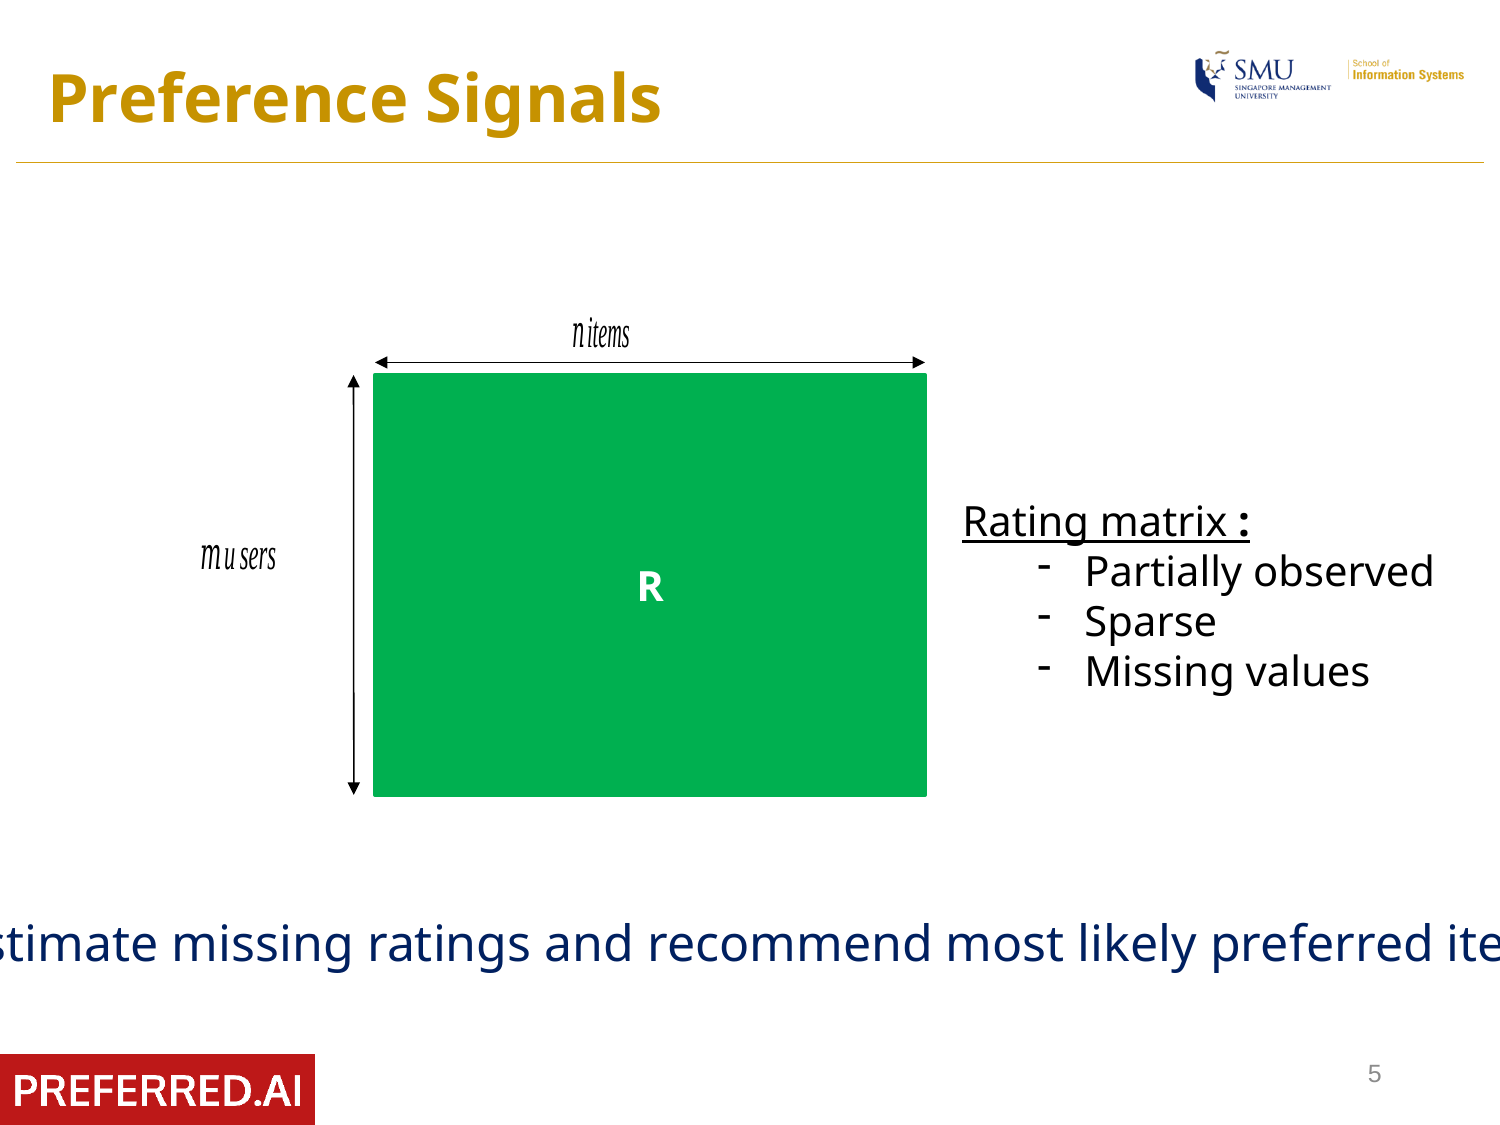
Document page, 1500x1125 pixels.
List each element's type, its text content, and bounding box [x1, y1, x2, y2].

picture [1175, 29, 1484, 122]
picture [0, 1054, 315, 1125]
text_box R [373, 373, 927, 797]
slide_number 5 [1059, 1042, 1397, 1103]
text_box “estimate missing ratings and recommend most likely preferred items” [0, 904, 1500, 979]
text_box Preference Signals [32, 48, 1107, 143]
